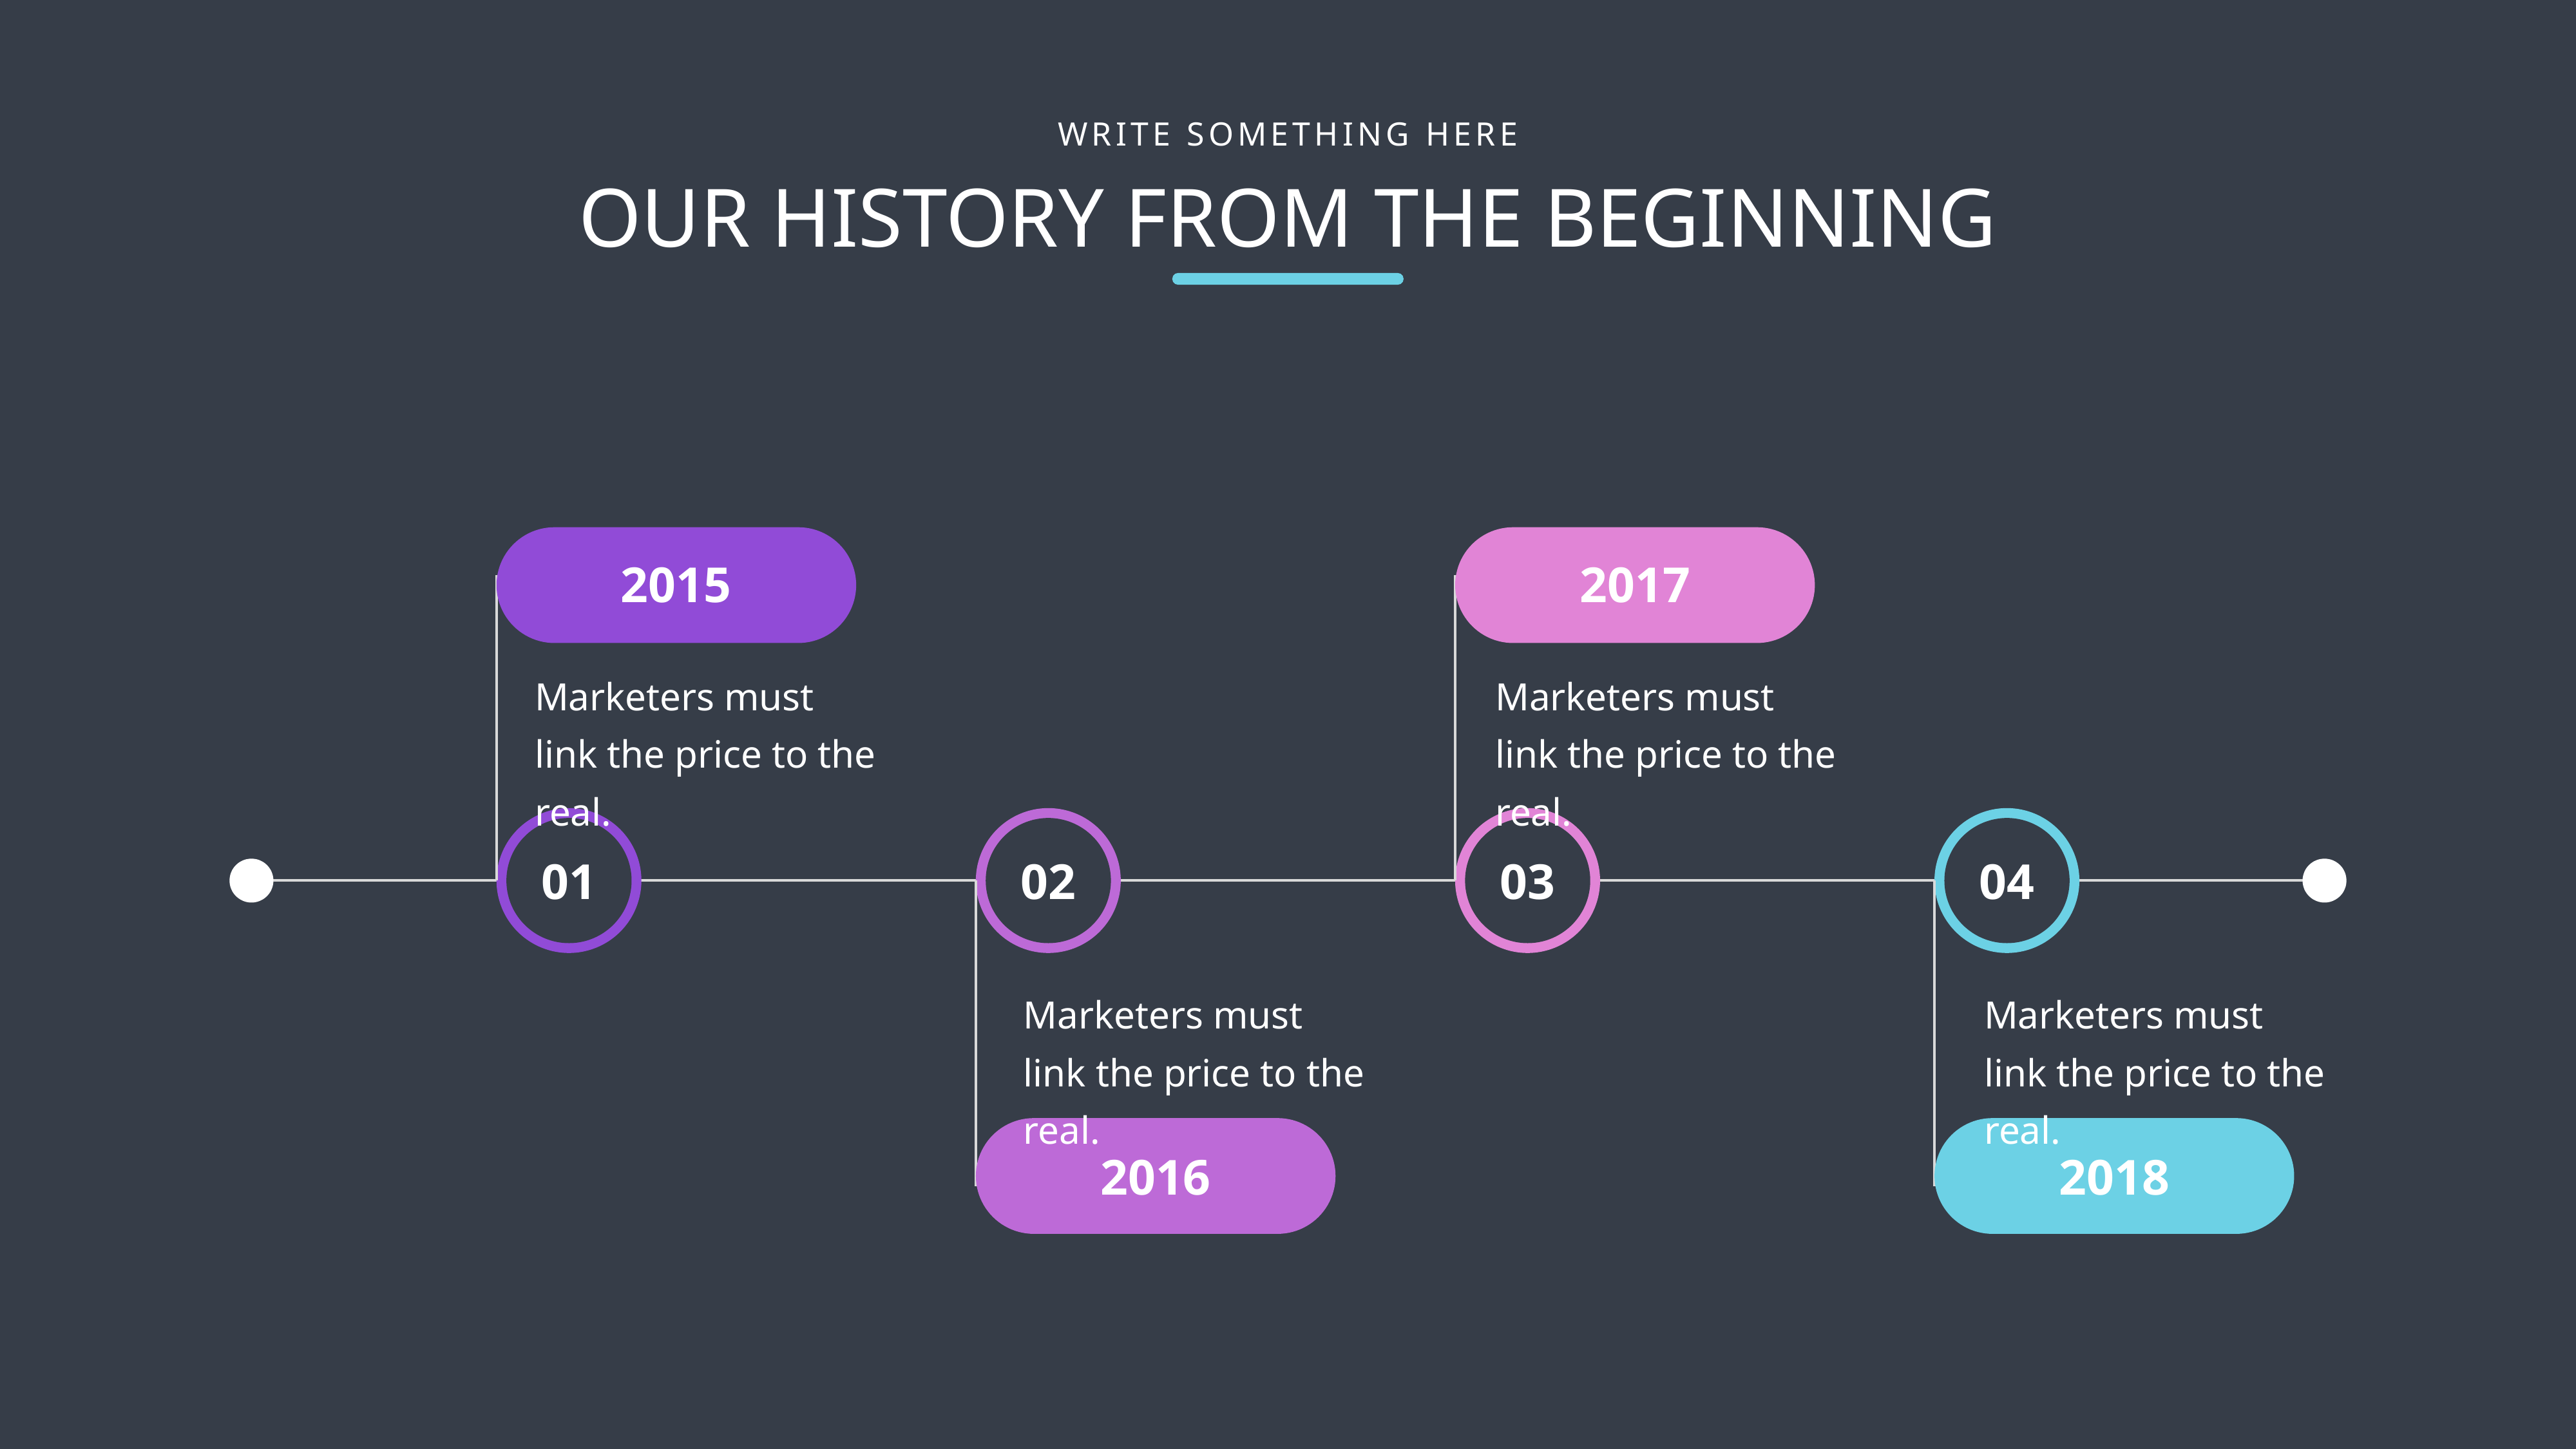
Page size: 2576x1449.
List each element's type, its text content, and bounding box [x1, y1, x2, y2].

text_box Marketers must link the price to the real. [1014, 974, 1377, 1157]
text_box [496, 808, 2080, 953]
text_box Marketers must link the price to the real. [525, 656, 888, 808]
text_box [2302, 858, 2347, 904]
text_box [229, 858, 274, 904]
text_box 2016 [1091, 1142, 1221, 1209]
text_box [976, 1121, 1337, 1235]
text_box [1171, 272, 1405, 286]
text_box Marketers must link the price to the real. [1485, 656, 1849, 808]
text_box Marketers must link the price to the real. [1974, 974, 2338, 1157]
text_box [497, 526, 857, 644]
text_box 2017 [1570, 549, 1701, 617]
text_box 2015 [611, 549, 741, 617]
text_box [511, 109, 2064, 269]
text_box [1455, 526, 1816, 644]
text_box [1934, 1120, 2295, 1235]
text_box 2018 [2049, 1142, 2180, 1209]
